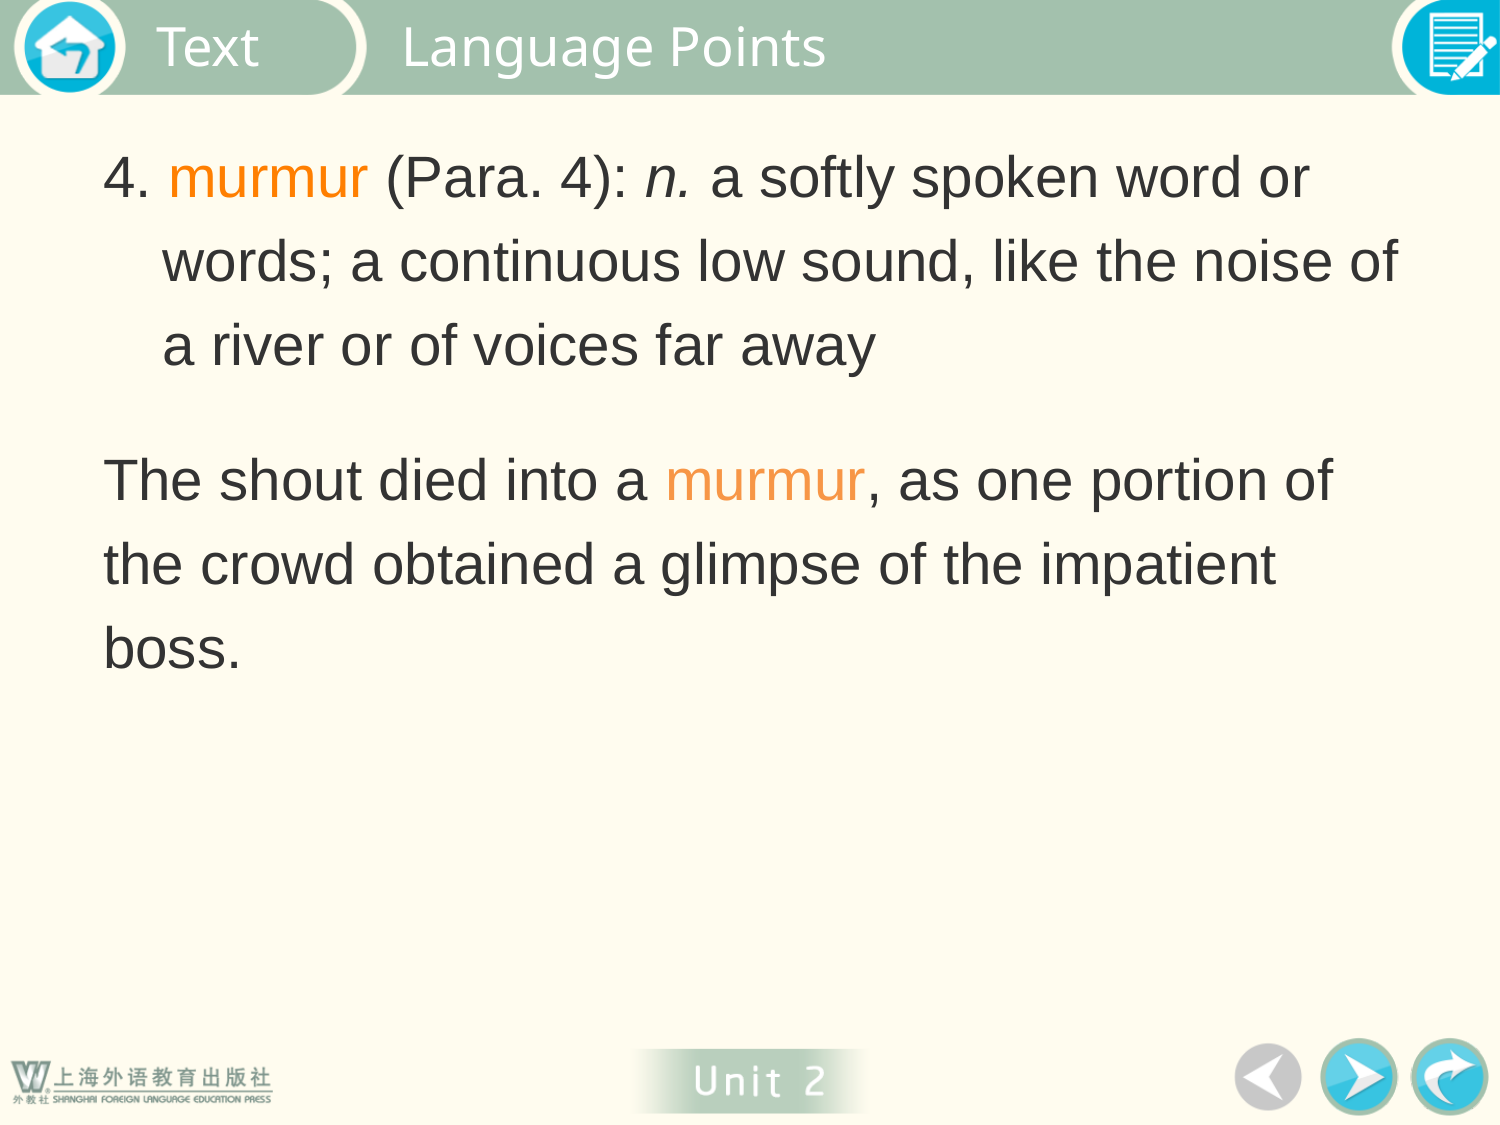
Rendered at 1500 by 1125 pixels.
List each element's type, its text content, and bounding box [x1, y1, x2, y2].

text_box [1404, 1017, 1500, 1125]
picture [0, 0, 1500, 1125]
text_box Language Points [386, 4, 1289, 85]
text_box [1, 112, 1500, 1013]
